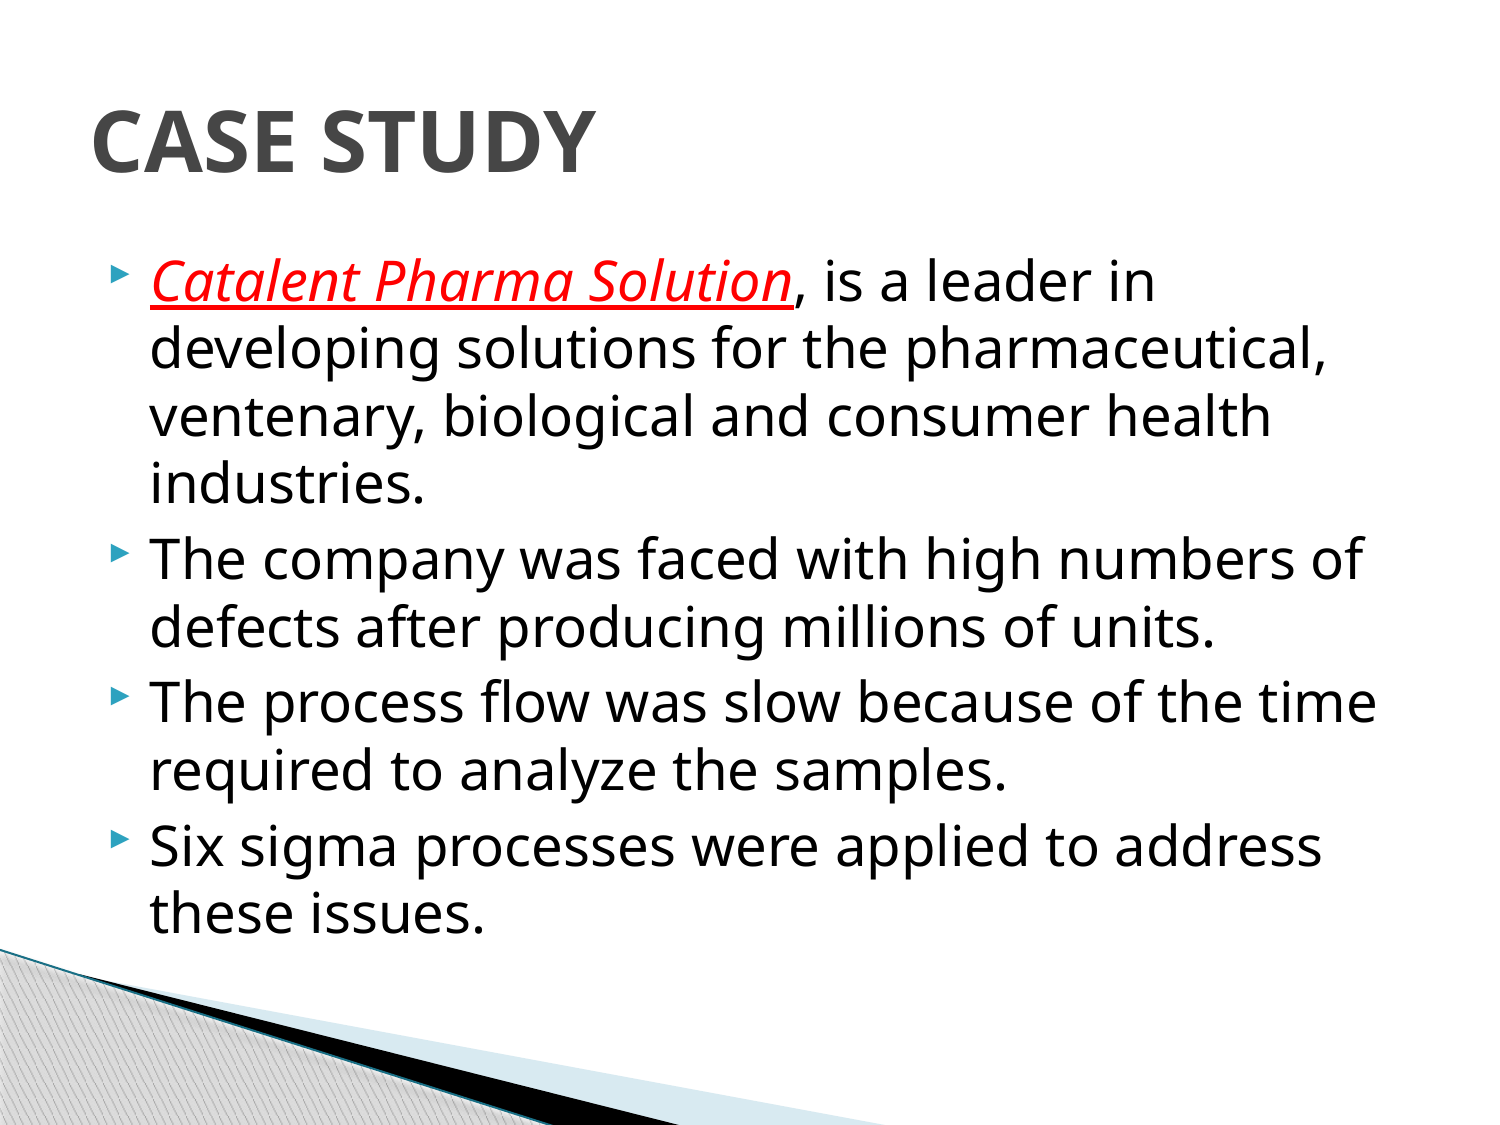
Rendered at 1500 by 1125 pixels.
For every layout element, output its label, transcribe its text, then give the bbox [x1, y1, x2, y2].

title CASE STUDY [75, 45, 1425, 233]
list Catalent Pharma Solution, is a leader in developing solutions for the pharmaceutical, ventenary, biological and consumer health industries. The company was faced with high numbers of defects after producing millions of units. The process flow was slow because of the time required to analyze the samples. Six sigma processes were applied to address these issues. [75, 237, 1425, 980]
